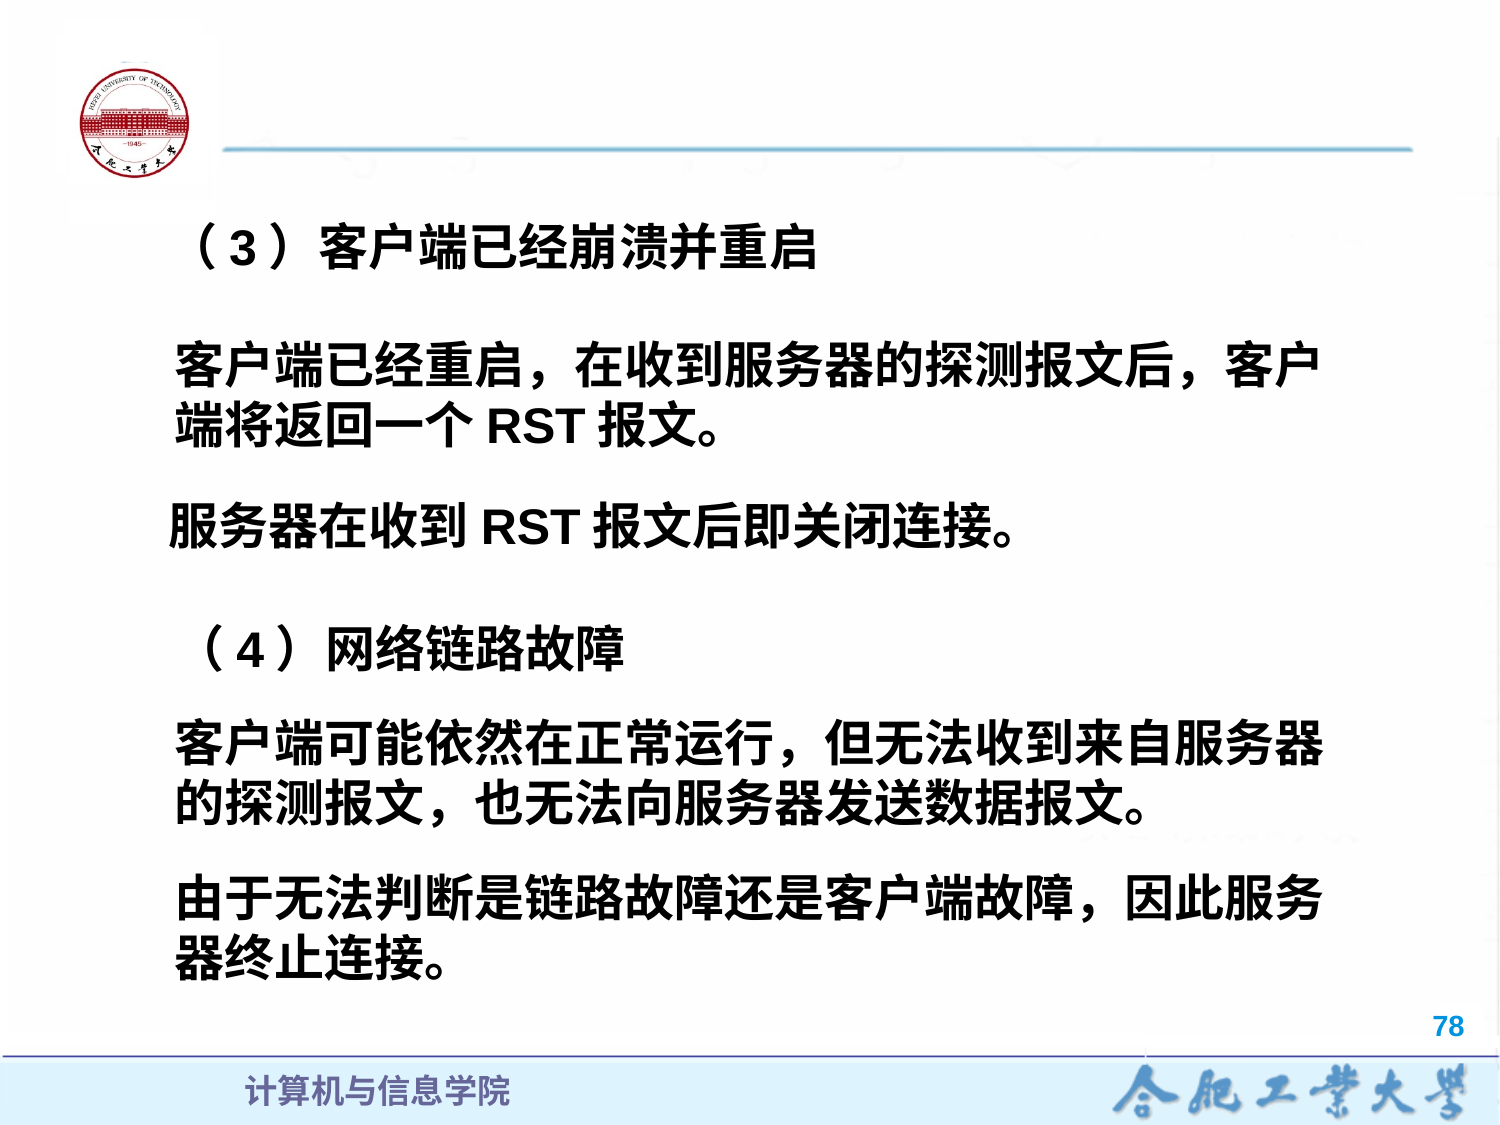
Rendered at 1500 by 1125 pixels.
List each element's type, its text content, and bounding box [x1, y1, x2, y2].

text_box 客户端已经重启，在收到服务器的探测报文后，客户端将返回一个RST报文。 [159, 326, 1376, 461]
text_box （4）网络链路故障 [159, 609, 656, 685]
text_box 服务器在收到RST报文后即关闭连接。 [154, 486, 1058, 562]
text_box （3）客户端已经崩溃并重启 [152, 208, 834, 283]
picture [0, 0, 1500, 1125]
text_box 由于无法判断是链路故障还是客户端故障，因此服务器终止连接。 [159, 859, 1376, 994]
text_box 客户端可能依然在正常运行，但无法收到来自服务器的探测报文，也无法向服务器发送数据报文。 [159, 704, 1376, 839]
